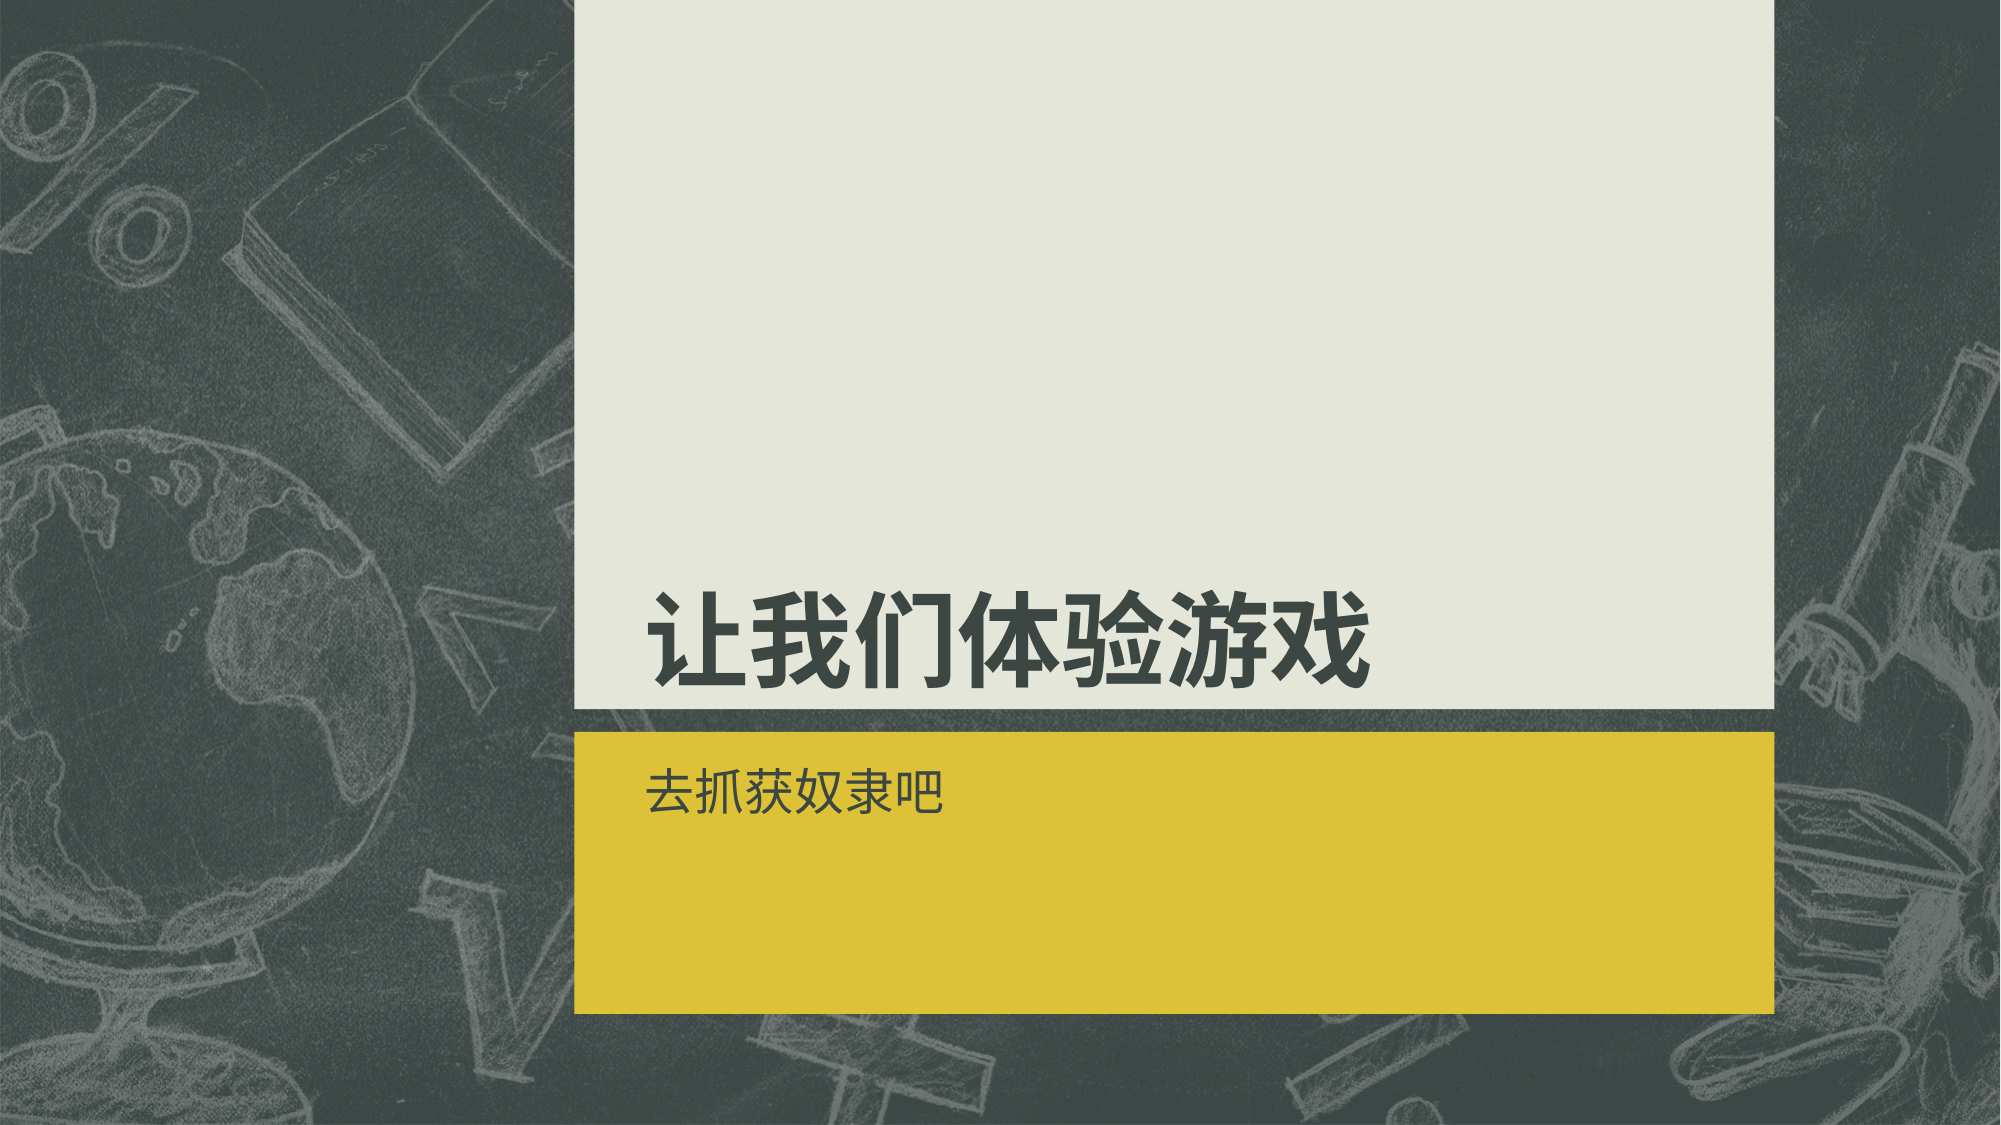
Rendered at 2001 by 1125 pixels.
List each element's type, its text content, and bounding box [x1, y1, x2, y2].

title 让我们体验游戏 [629, 108, 1712, 710]
list 去抓获奴隶吧 [629, 752, 1712, 999]
picture [0, 0, 2001, 1125]
